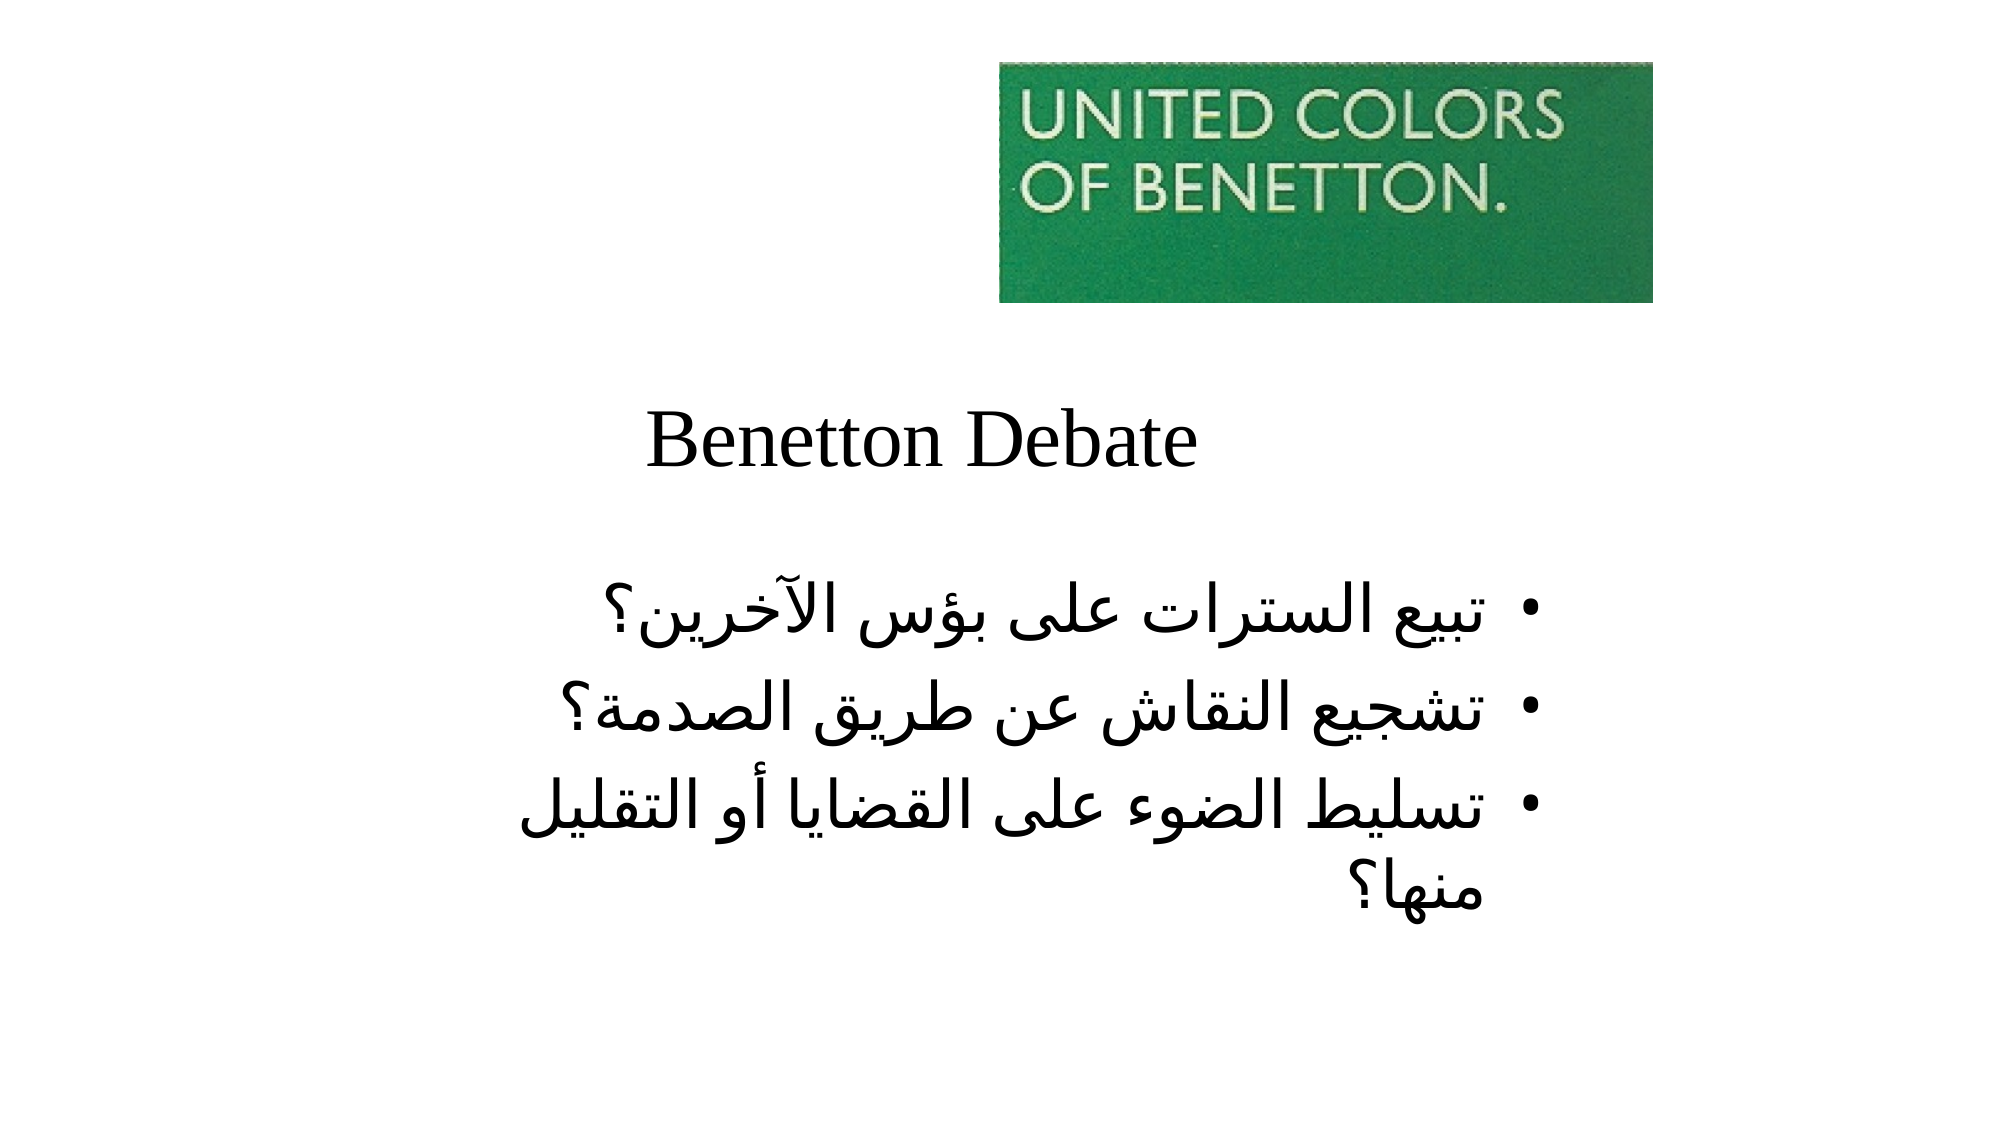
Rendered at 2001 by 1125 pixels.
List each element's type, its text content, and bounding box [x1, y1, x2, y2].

picture [999, 62, 1653, 303]
text_box تبيع السترات على بؤس الآخرين؟ تشجيع النقاش عن طريق الصدمة؟ تسليط الضوء على القضايا أو التقليل منها؟ [375, 547, 1546, 922]
title Benetton Debate [643, 380, 1282, 547]
